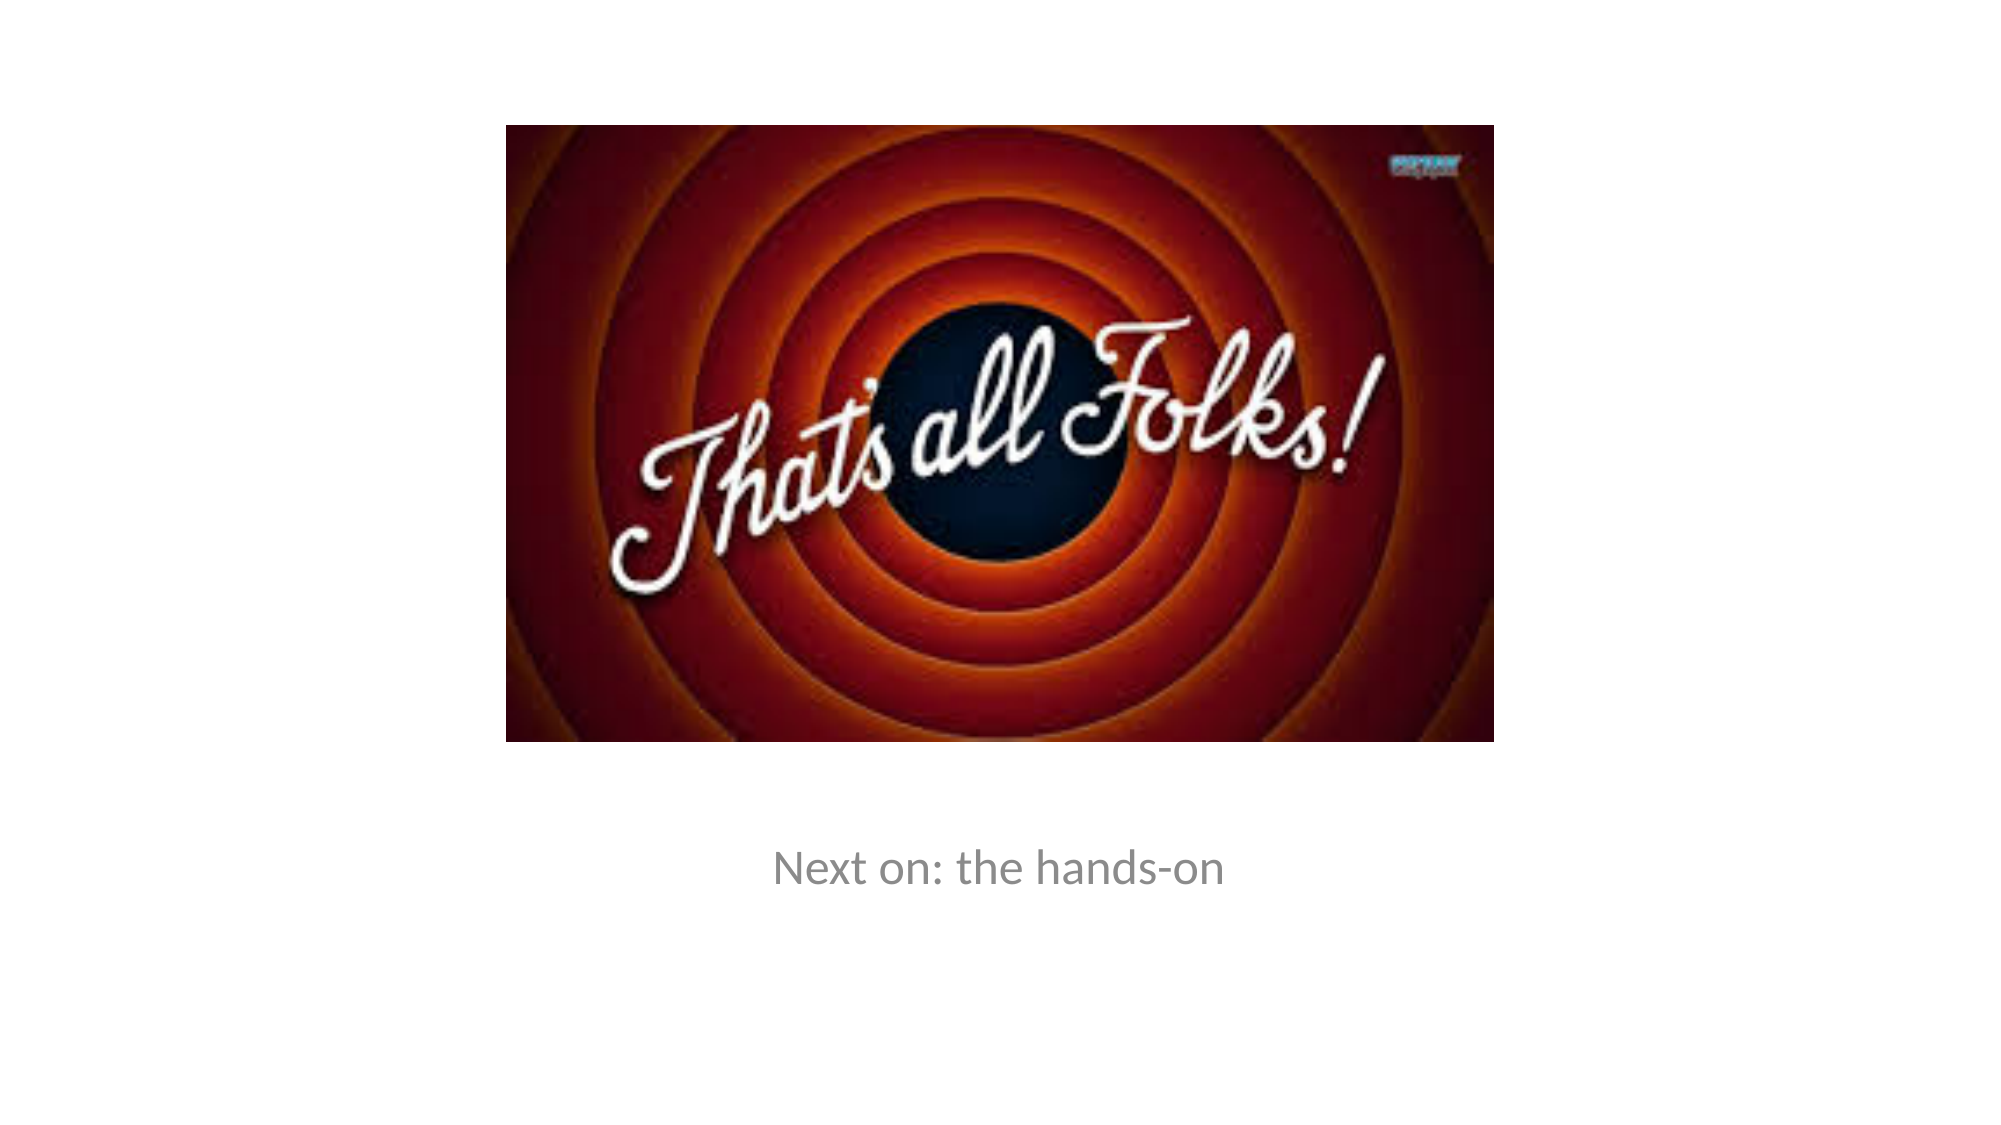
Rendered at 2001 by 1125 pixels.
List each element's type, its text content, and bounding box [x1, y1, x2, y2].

list Next on: the hands-on [136, 752, 1862, 999]
picture [506, 125, 1494, 742]
